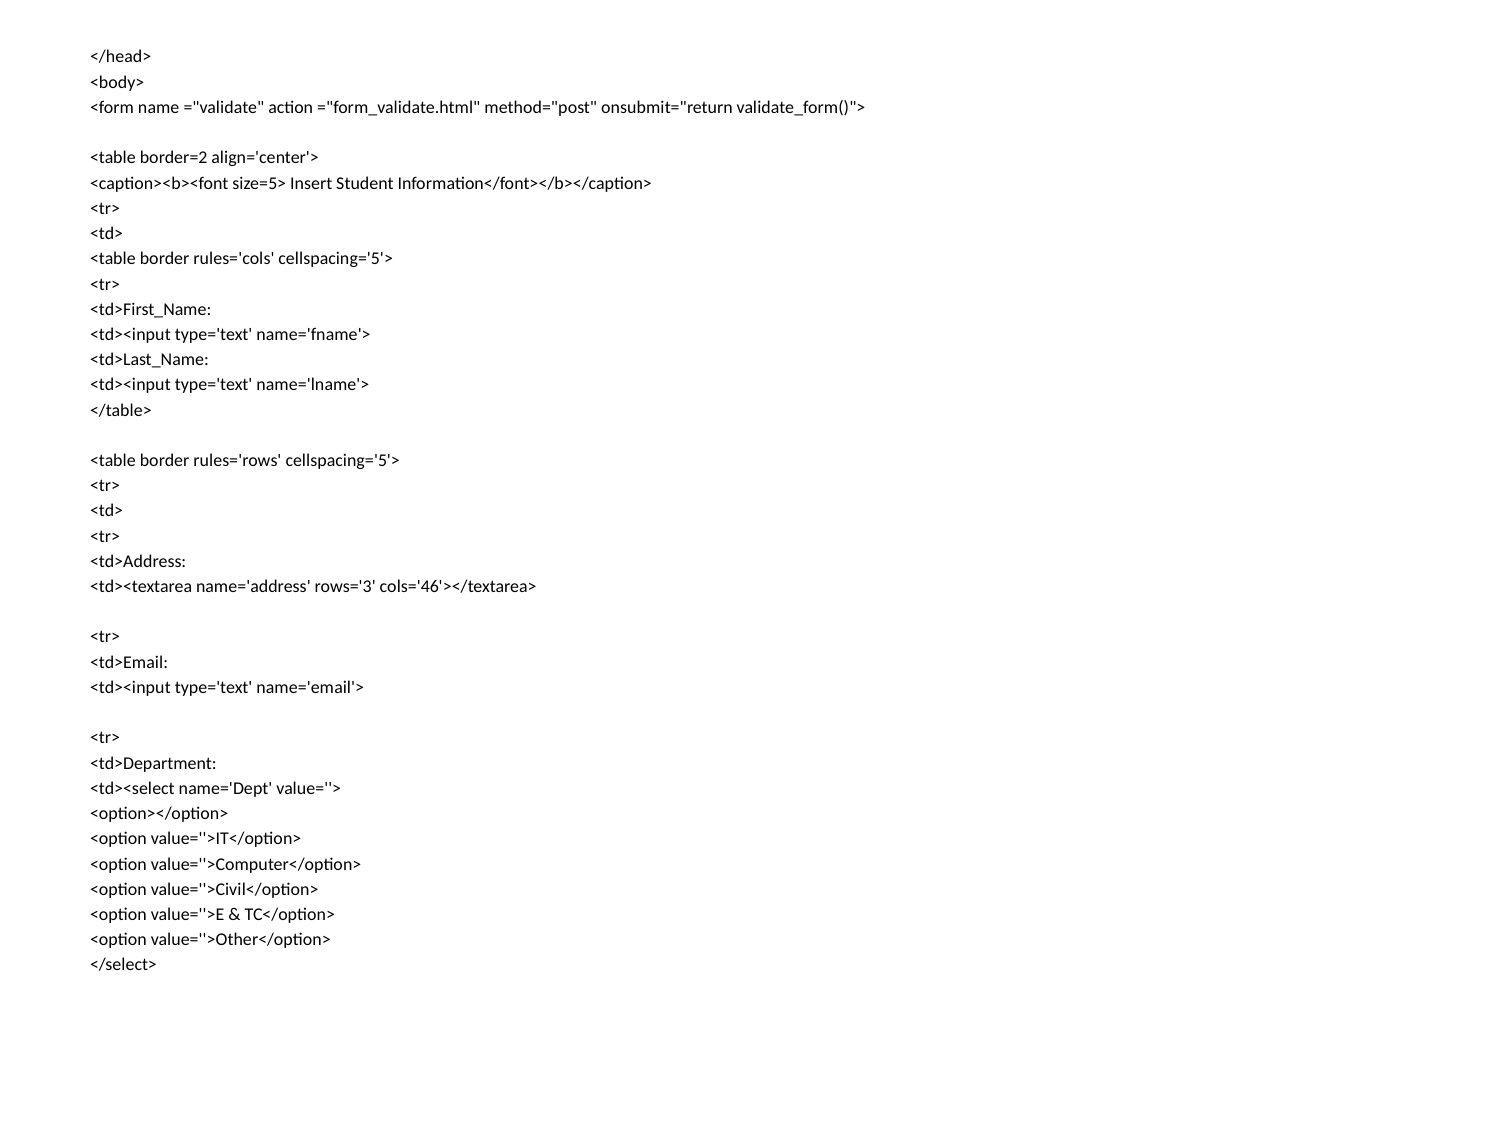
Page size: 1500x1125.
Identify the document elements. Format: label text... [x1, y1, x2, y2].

list </head> <body> <form name ="validate" action ="form_validate.html" method="post" onsubmit="return validate_form()"> <table border=2 align='center'> <caption><b><font size=5> Insert Student Information</font></b></caption> <tr> <td> <table border rules='cols' cellspacing='5'> <tr> <td>First_Name: <td><input type='text' name='fname'> <td>Last_Name: <td><input type='text' name='lname'> </table> <table border rules='rows' cellspacing='5'> <tr> <td> <tr> <td>Address: <td><textarea name='address' rows='3' cols='46'></textarea> <tr> <td>Email: <td><input type='text' name='email'> <tr> <td>Department: <td><select name='Dept' value=''> <option></option> <option value=''>IT</option> <option value=''>Computer</option> <option value=''>Civil</option> <option value=''>E & TC</option> <option value=''>Other</option> </select> [75, 37, 1425, 1005]
